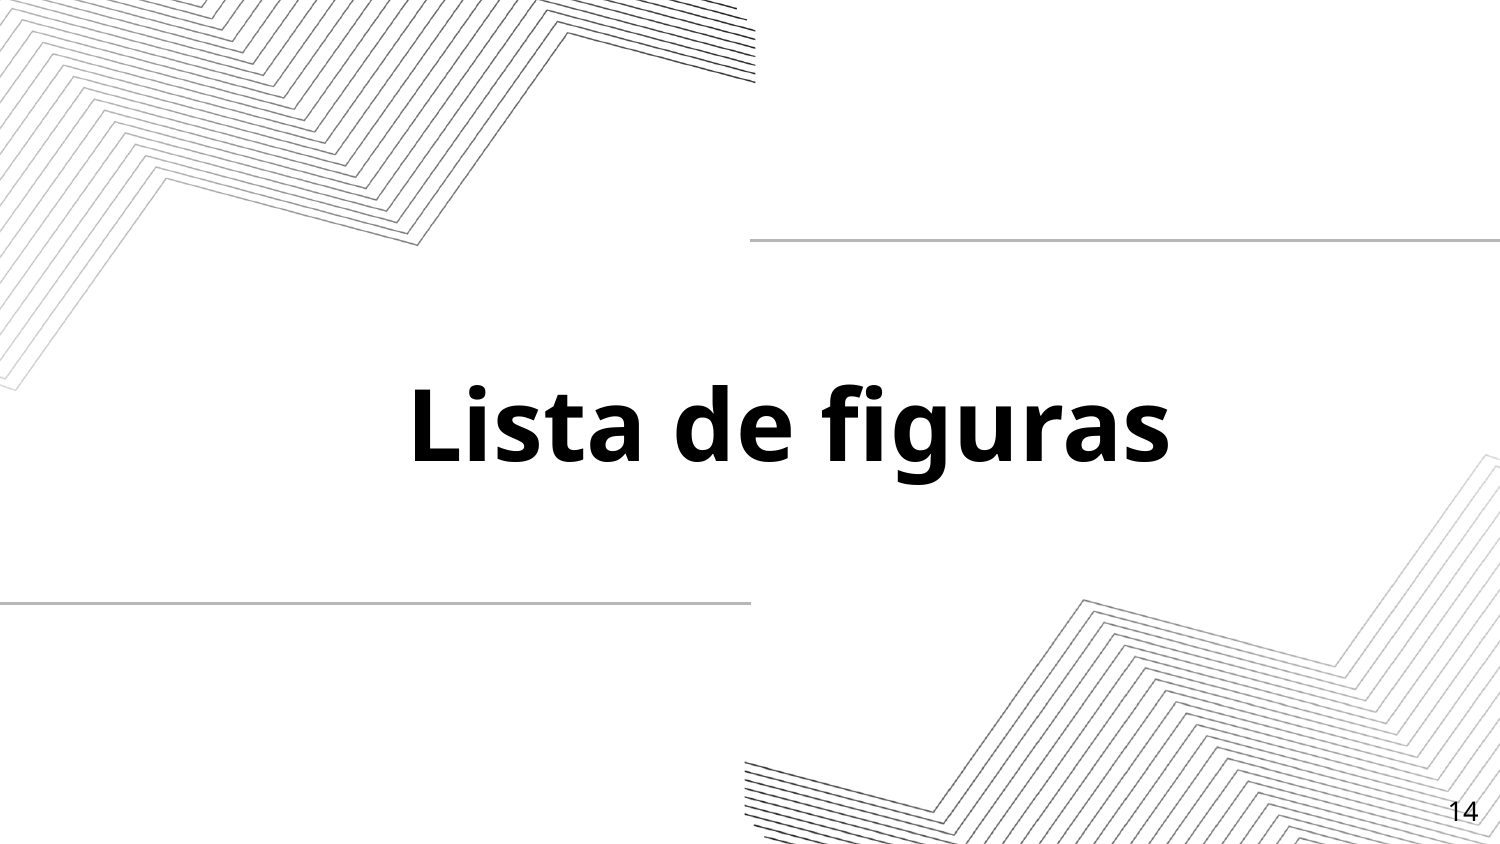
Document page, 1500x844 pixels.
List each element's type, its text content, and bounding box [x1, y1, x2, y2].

slide_number ‹#› [1403, 779, 1494, 844]
picture [0, 0, 756, 391]
picture [744, 454, 1500, 844]
title Lista de figuras [363, 346, 1217, 497]
